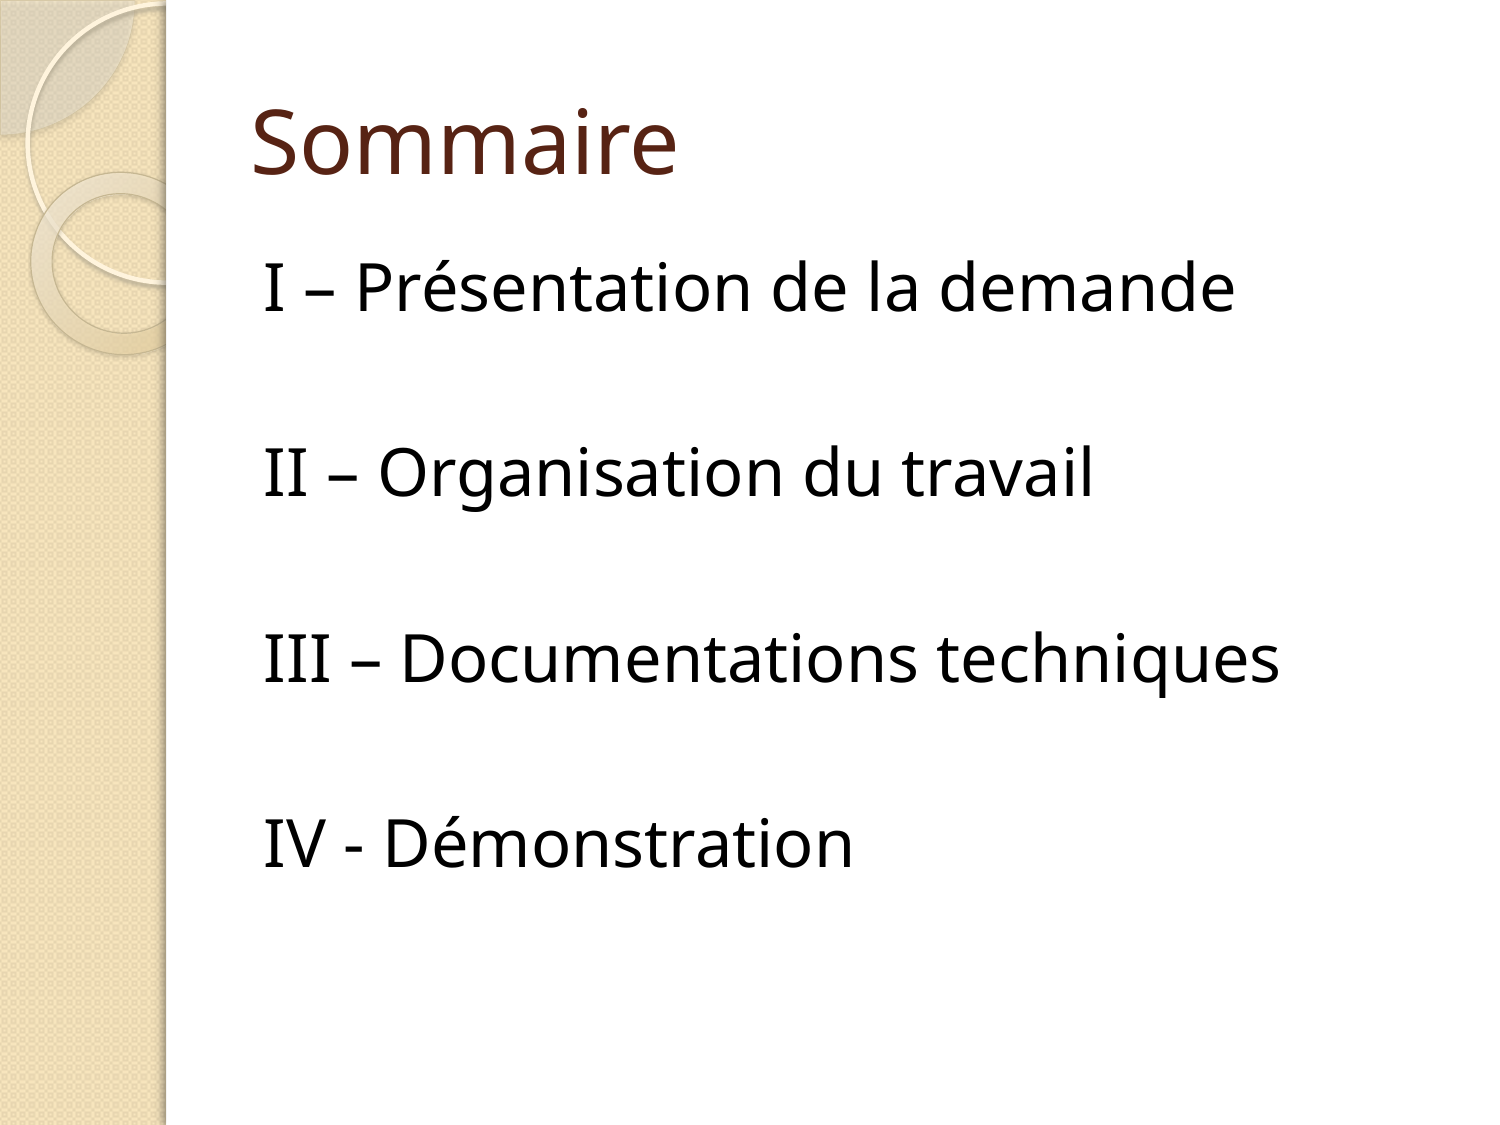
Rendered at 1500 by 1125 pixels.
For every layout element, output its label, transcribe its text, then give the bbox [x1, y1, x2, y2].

title Sommaire [235, 45, 1466, 233]
list I – Présentation de la demande II – Organisation du travail III – Documentations techniques IV - Démonstration [235, 237, 1466, 1025]
